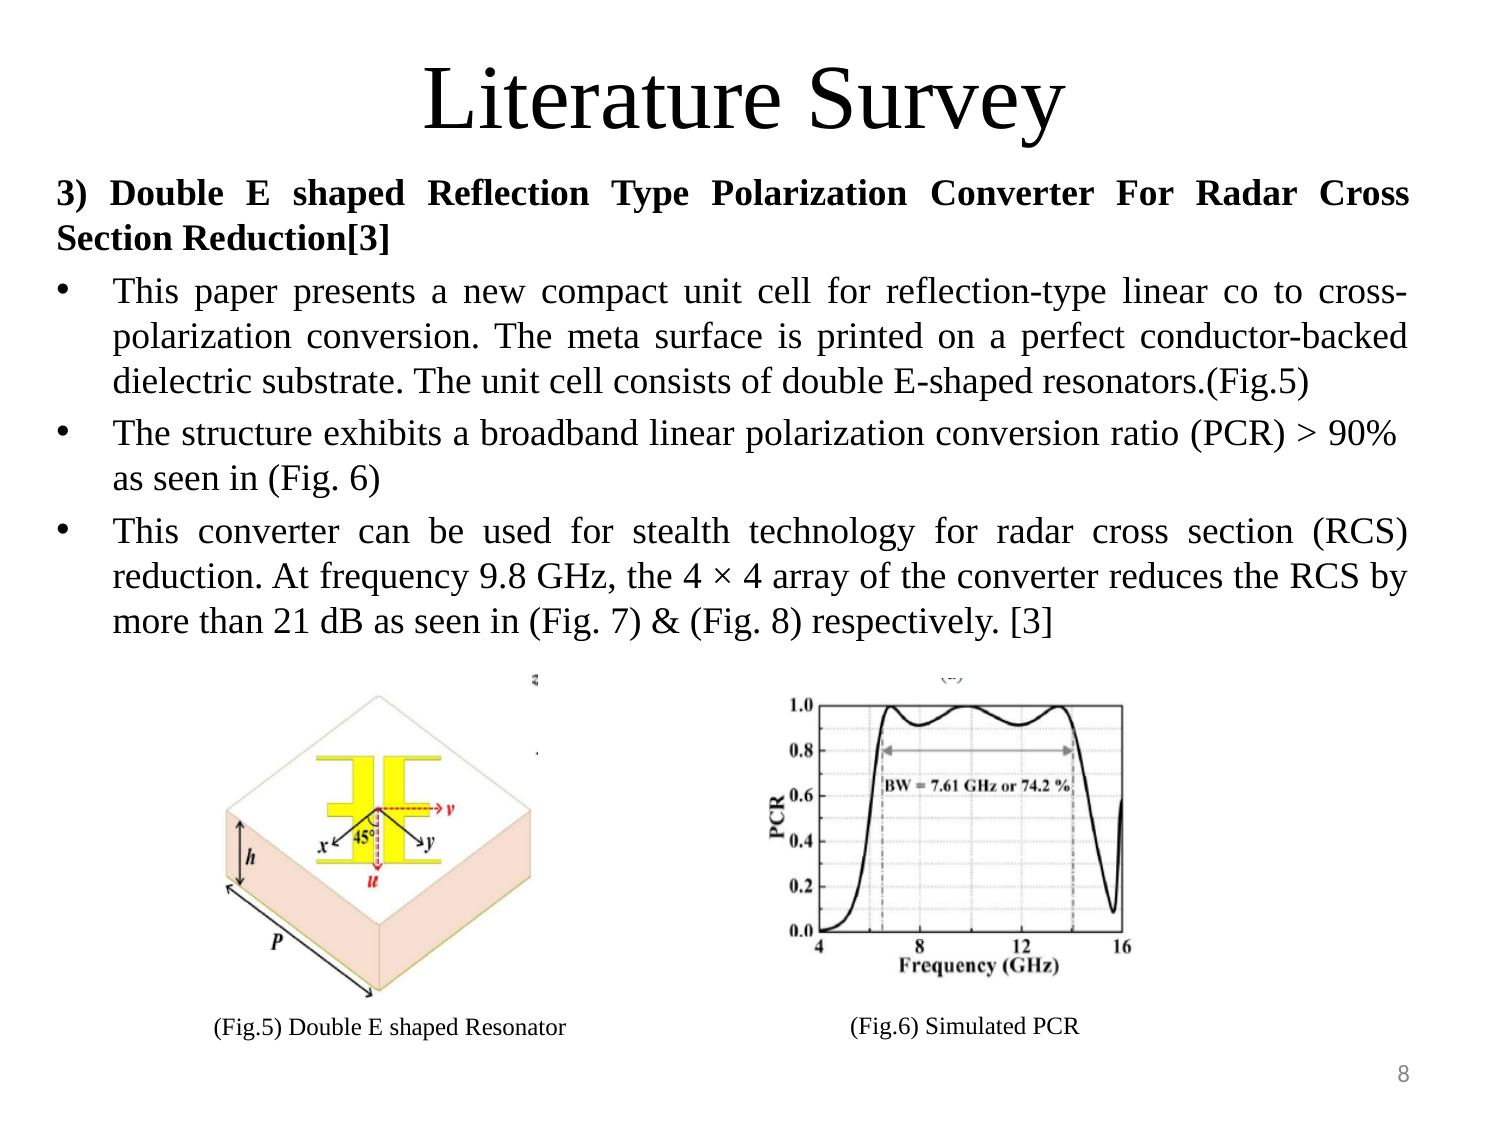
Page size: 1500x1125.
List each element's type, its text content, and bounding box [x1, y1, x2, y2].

picture [194, 670, 538, 1003]
list 3) Double E shaped Reflection Type Polarization Converter For Radar Cross Section Reduction[3] This paper presents a new compact unit cell for reflection-type linear co to cross-polarization conversion. The meta surface is printed on a perfect conductor-backed dielectric substrate. The unit cell consists of double E-shaped resonators.(Fig.5) The structure exhibits a broadband linear polarization conversion ratio (PCR) > 90% as seen in (Fig. 6) This converter can be used for stealth technology for radar cross section (RCS) reduction. At frequency 9.8 GHz, the 4 × 4 array of the converter reduces the RCS by more than 21 dB as seen in (Fig. 7) & (Fig. 8) respectively. [3] [41, 160, 1425, 1083]
text_box (Fig.6) Simulated PCR [835, 1002, 1179, 1048]
picture [749, 678, 1158, 981]
text_box (Fig.5) Double E shaped Resonator [198, 1003, 589, 1048]
slide_number 8 [1074, 1042, 1425, 1103]
title Literature Survey [64, 22, 1425, 160]
